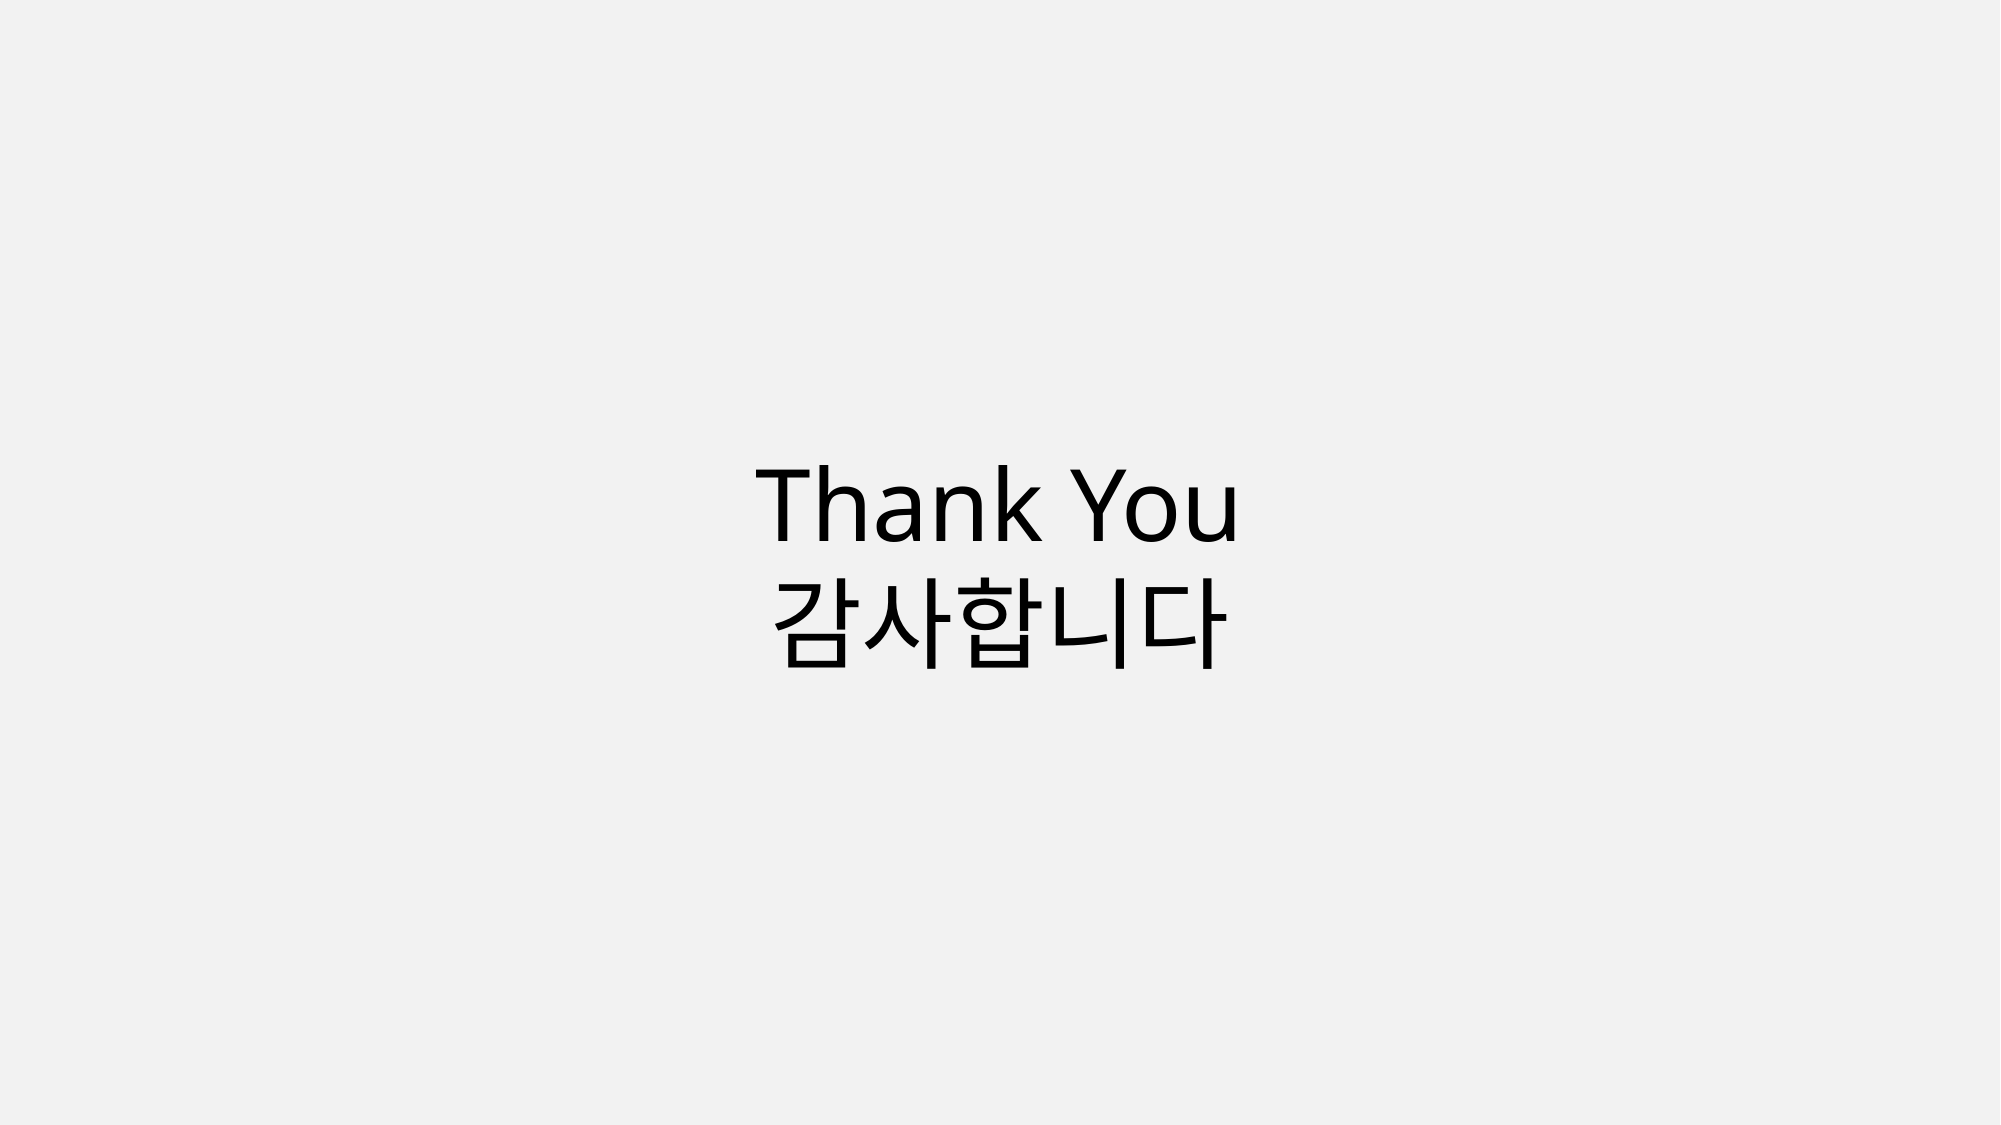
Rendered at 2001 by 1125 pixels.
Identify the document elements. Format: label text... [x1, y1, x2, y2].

text_box Thank You 감사합니다 [667, 433, 1333, 689]
